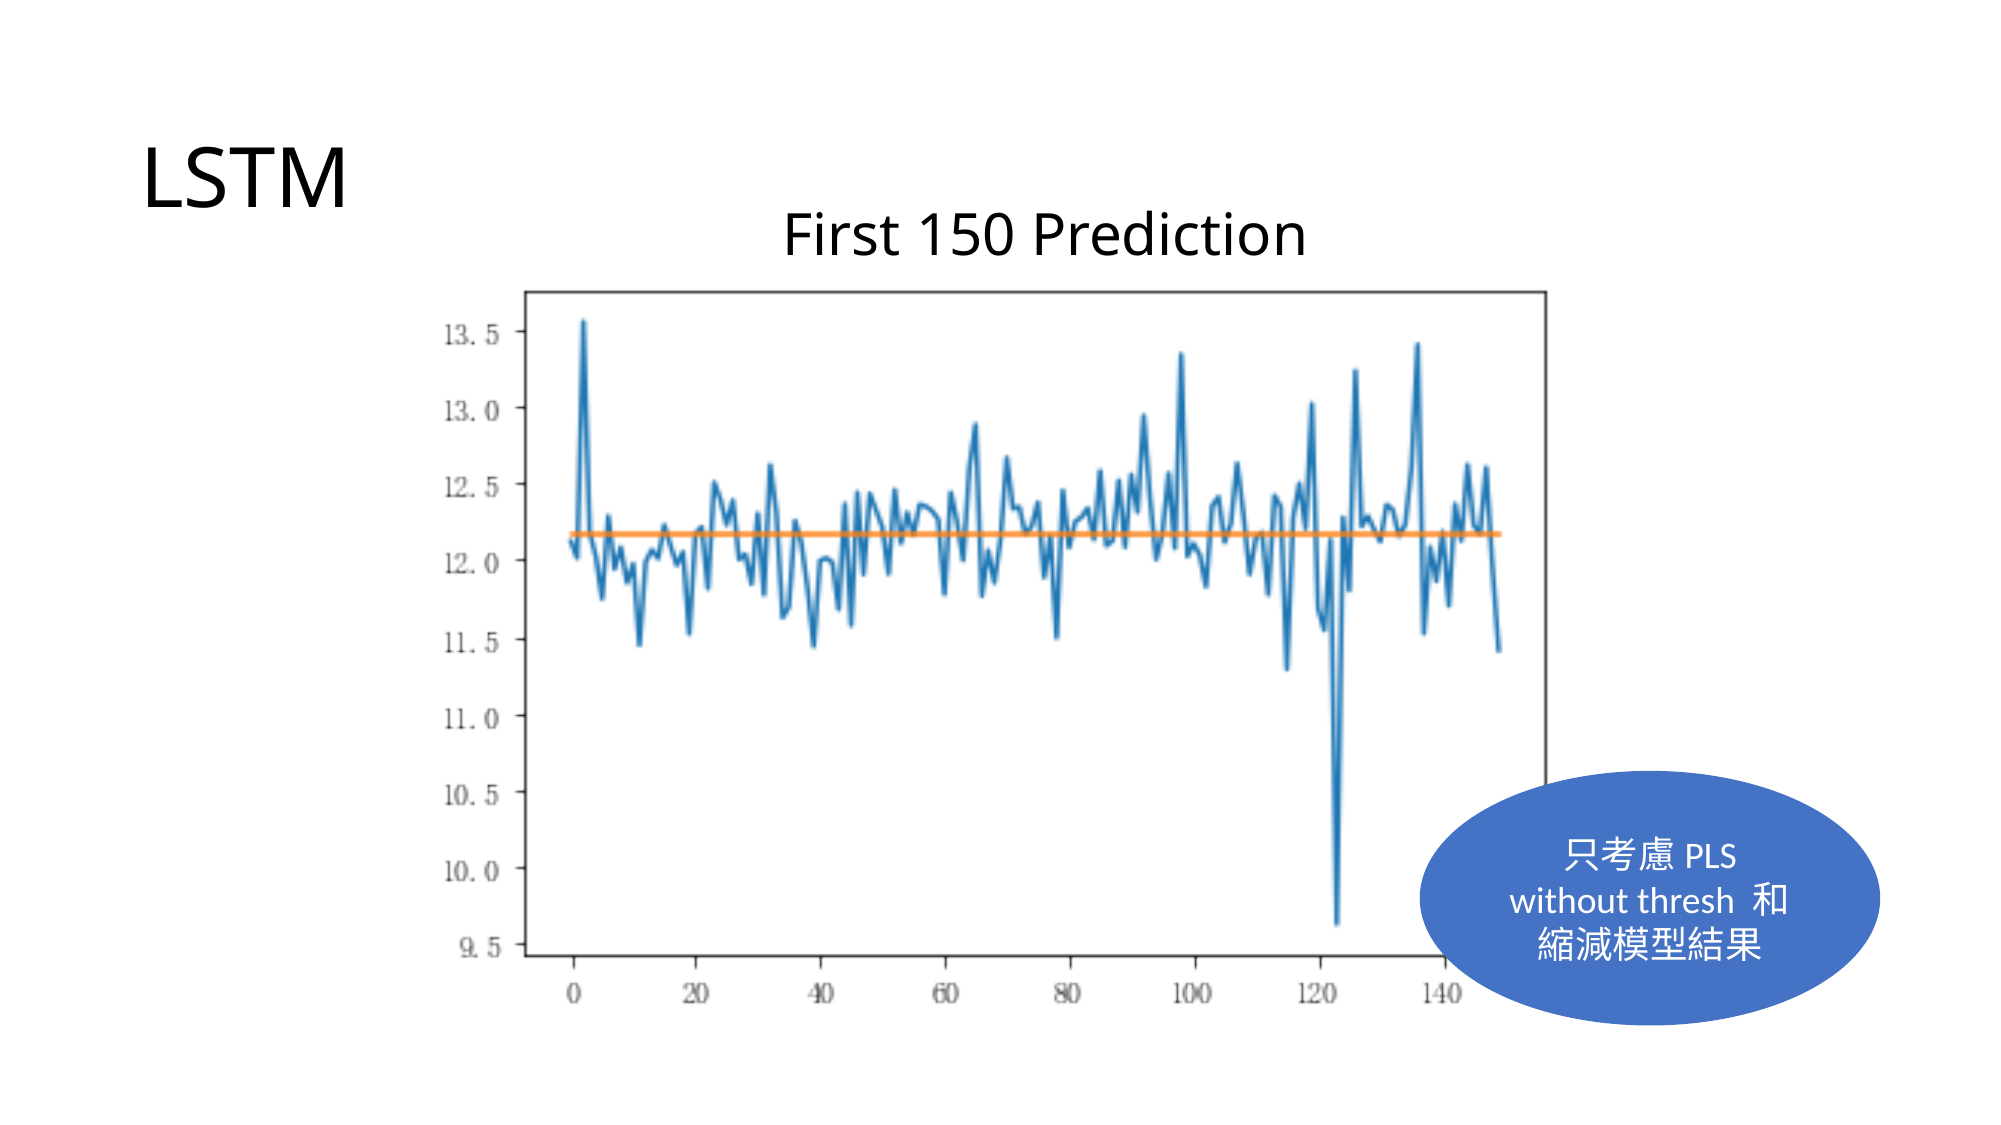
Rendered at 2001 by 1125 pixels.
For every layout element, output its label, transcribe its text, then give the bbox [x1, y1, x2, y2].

text_box First 150 Prediction [767, 190, 1354, 273]
text_box LSTM [125, 116, 403, 232]
picture [421, 273, 1567, 1026]
text_box 只考慮PLS without thresh 和縮減模型結果 [1567, 769, 1882, 1027]
